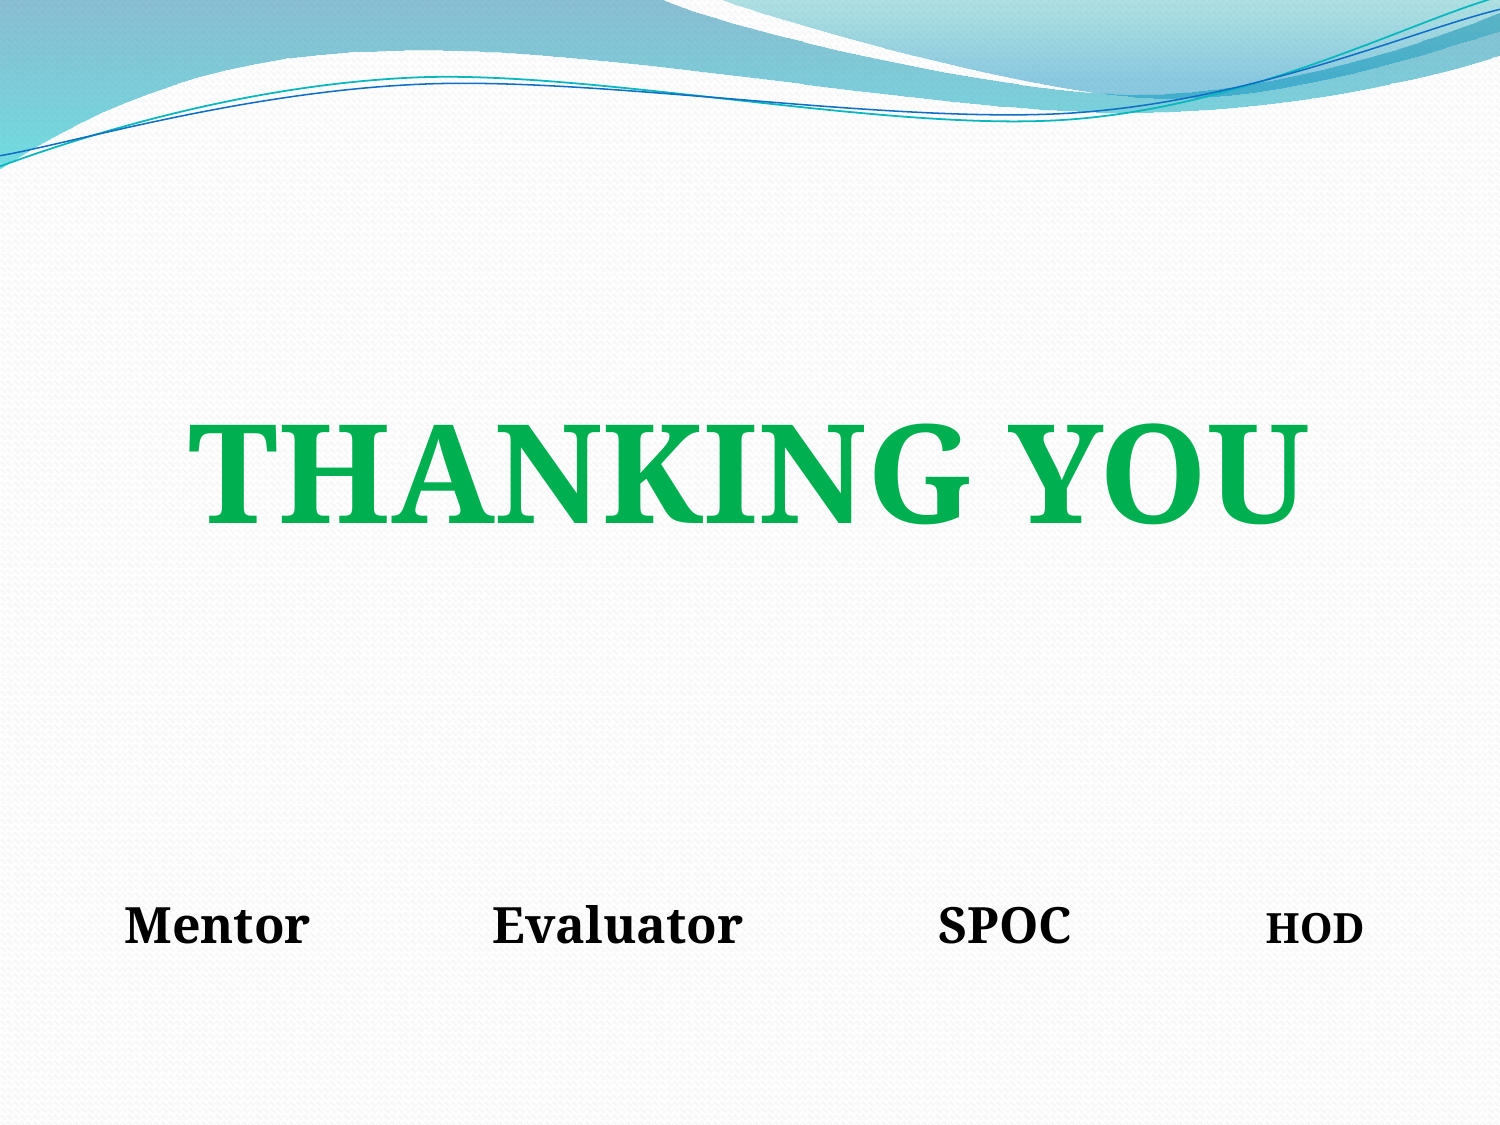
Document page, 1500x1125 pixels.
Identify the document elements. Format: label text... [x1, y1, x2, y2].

list THANKING YOU Mentor Evaluator SPOC HOD [75, 200, 1425, 1038]
